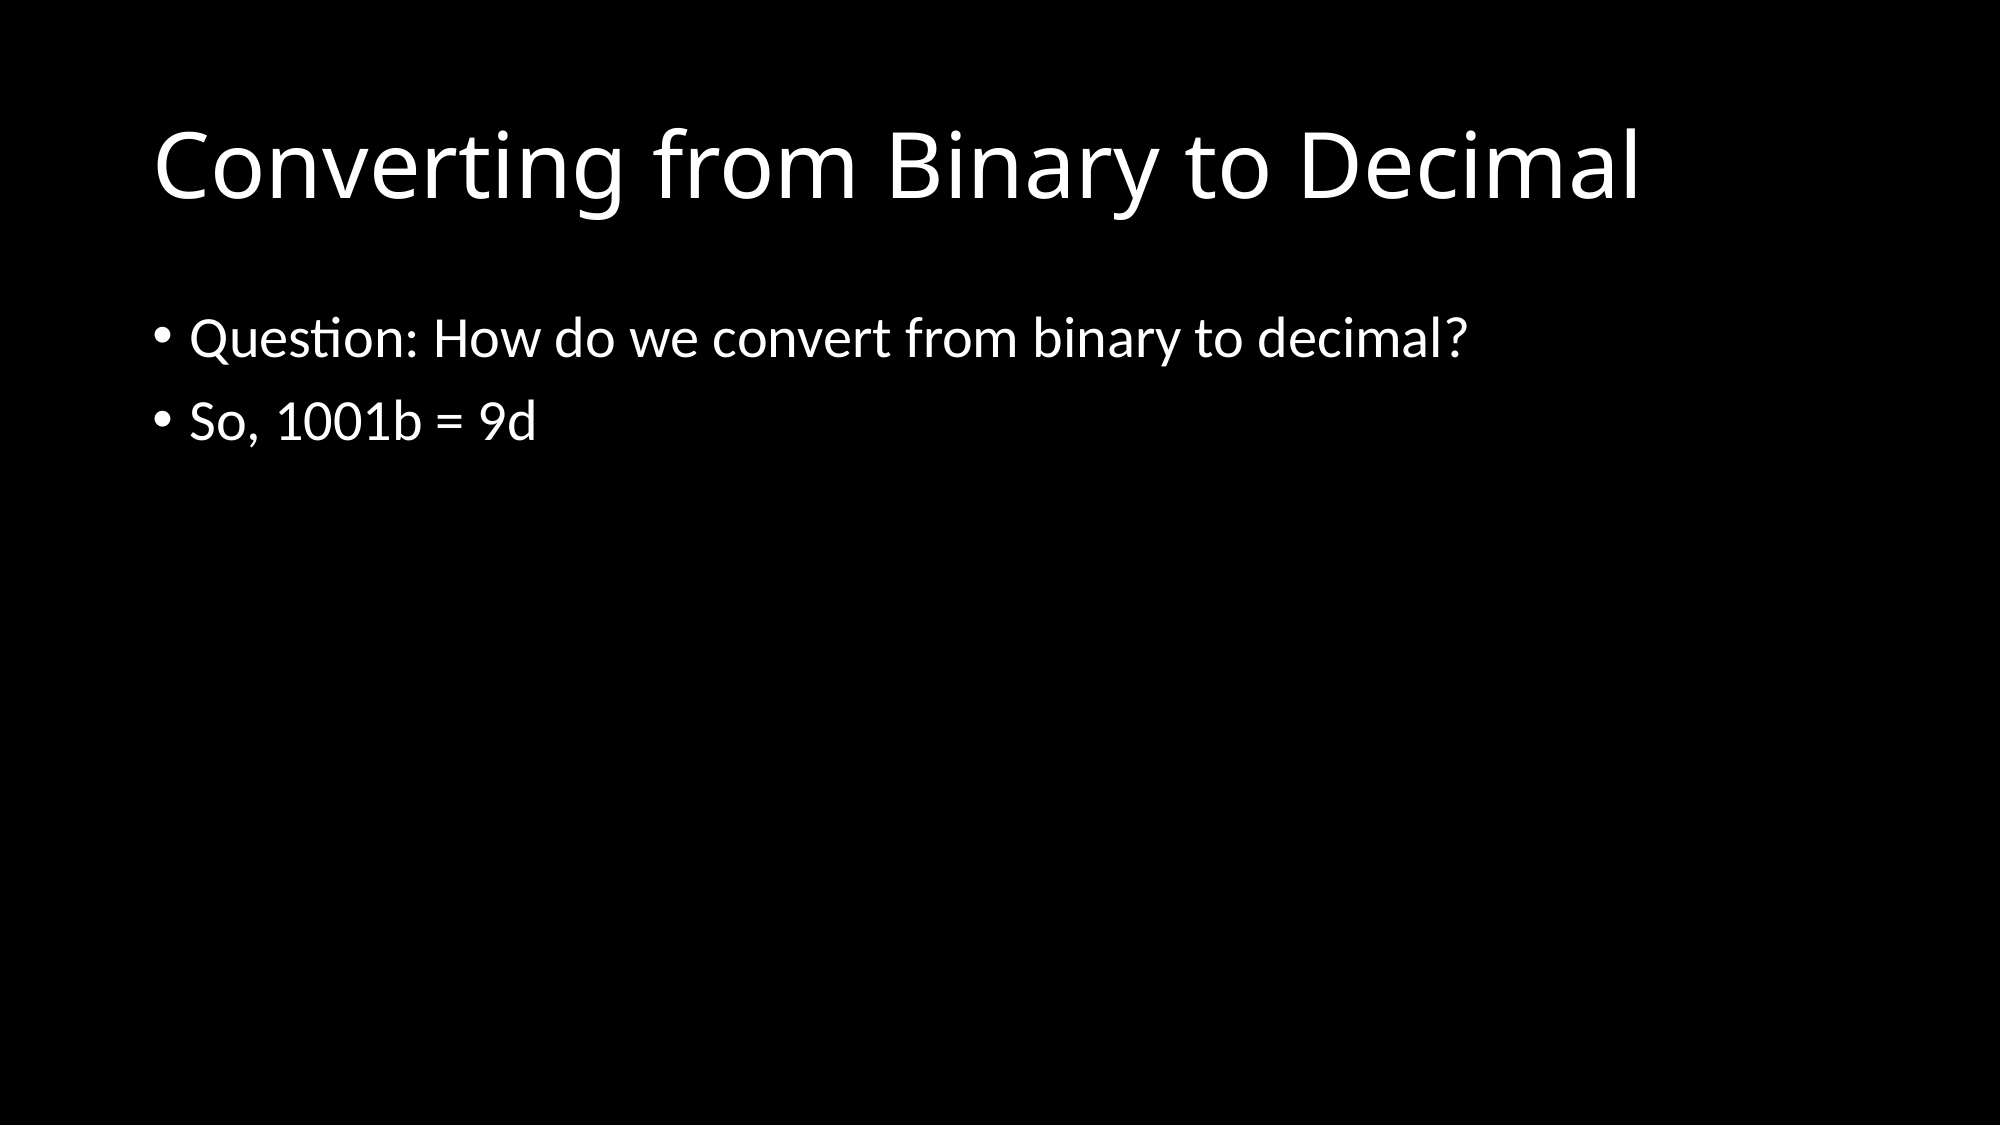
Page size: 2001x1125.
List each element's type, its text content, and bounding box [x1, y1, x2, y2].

title Converting from Binary to Decimal [137, 59, 1863, 278]
list Question: How do we convert from binary to decimal? So, 1001b = 9d [137, 299, 1930, 1101]
